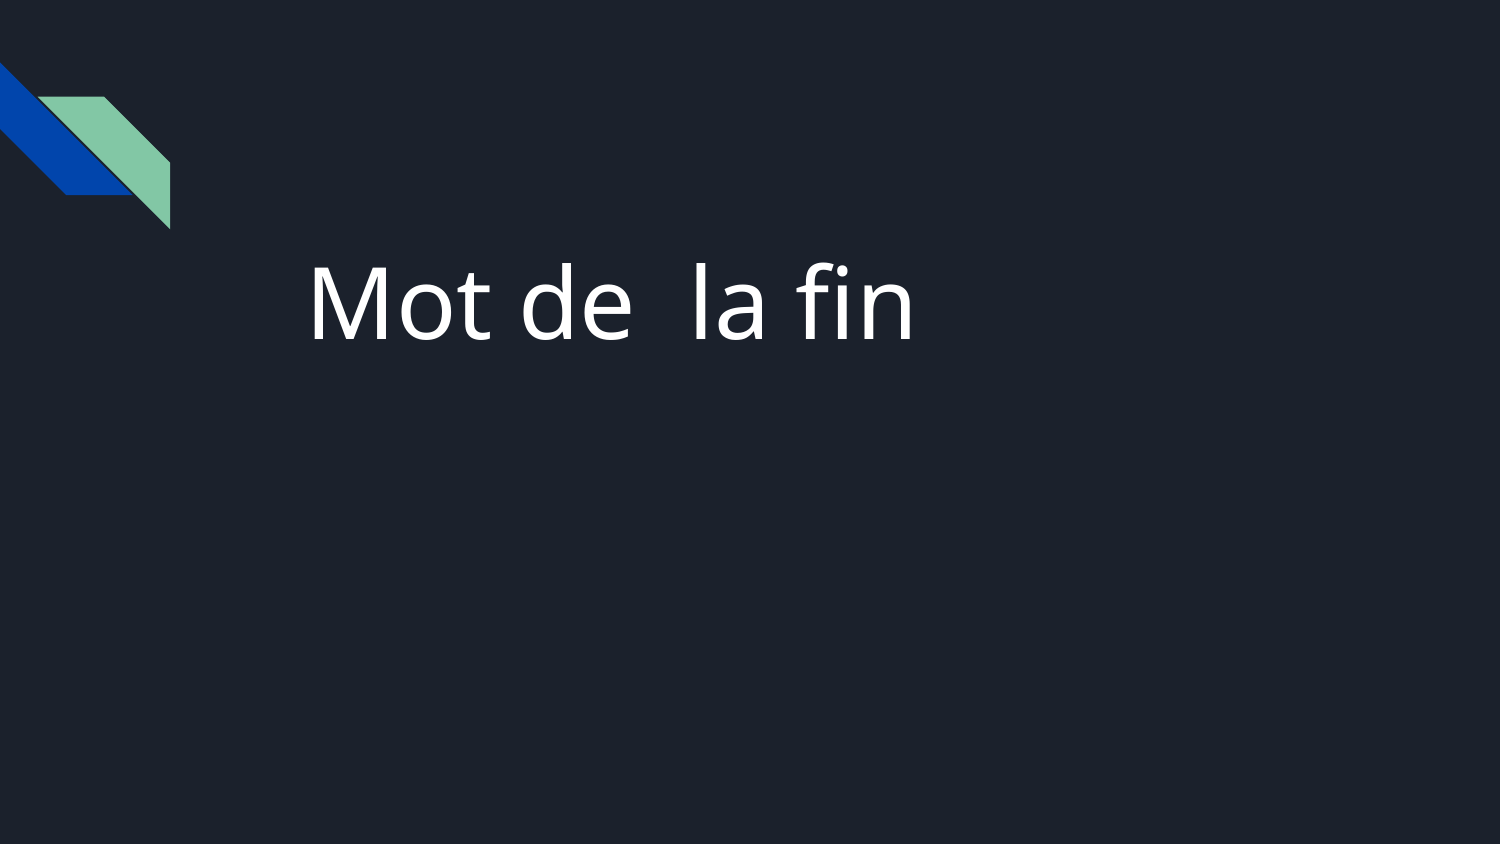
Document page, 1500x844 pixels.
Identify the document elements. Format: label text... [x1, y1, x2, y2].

title Mot de la fin [290, 224, 1446, 375]
